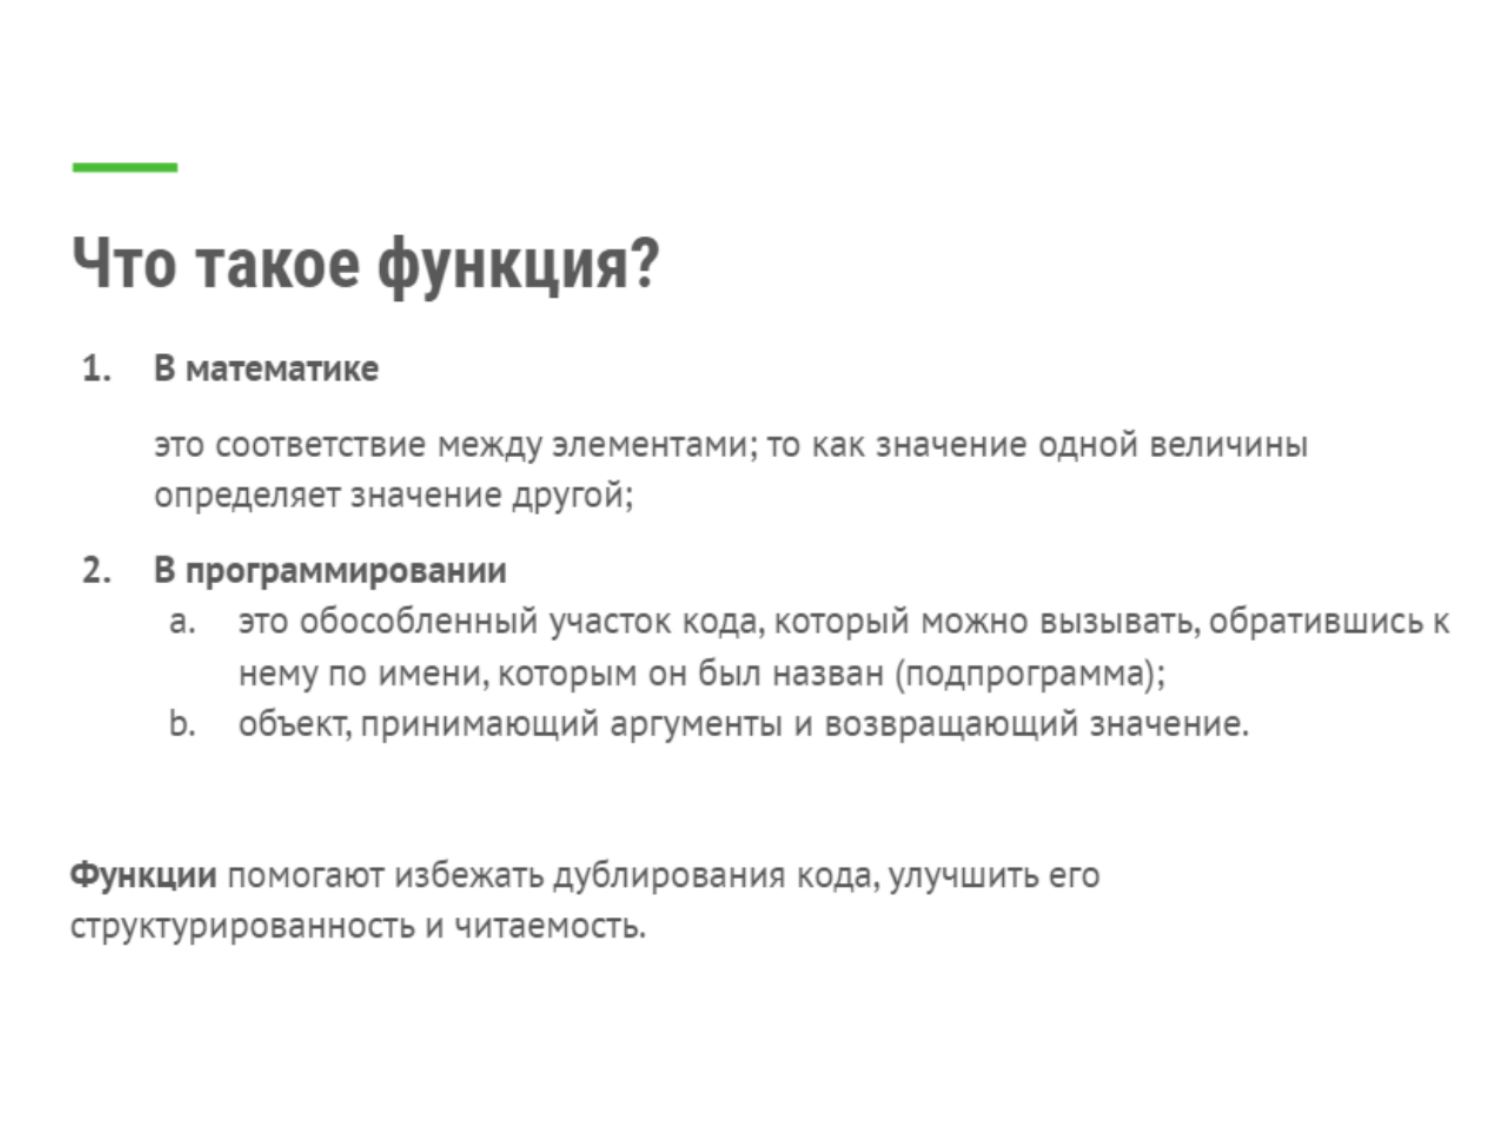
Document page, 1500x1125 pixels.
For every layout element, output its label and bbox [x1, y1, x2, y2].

picture [42, 101, 1500, 1059]
